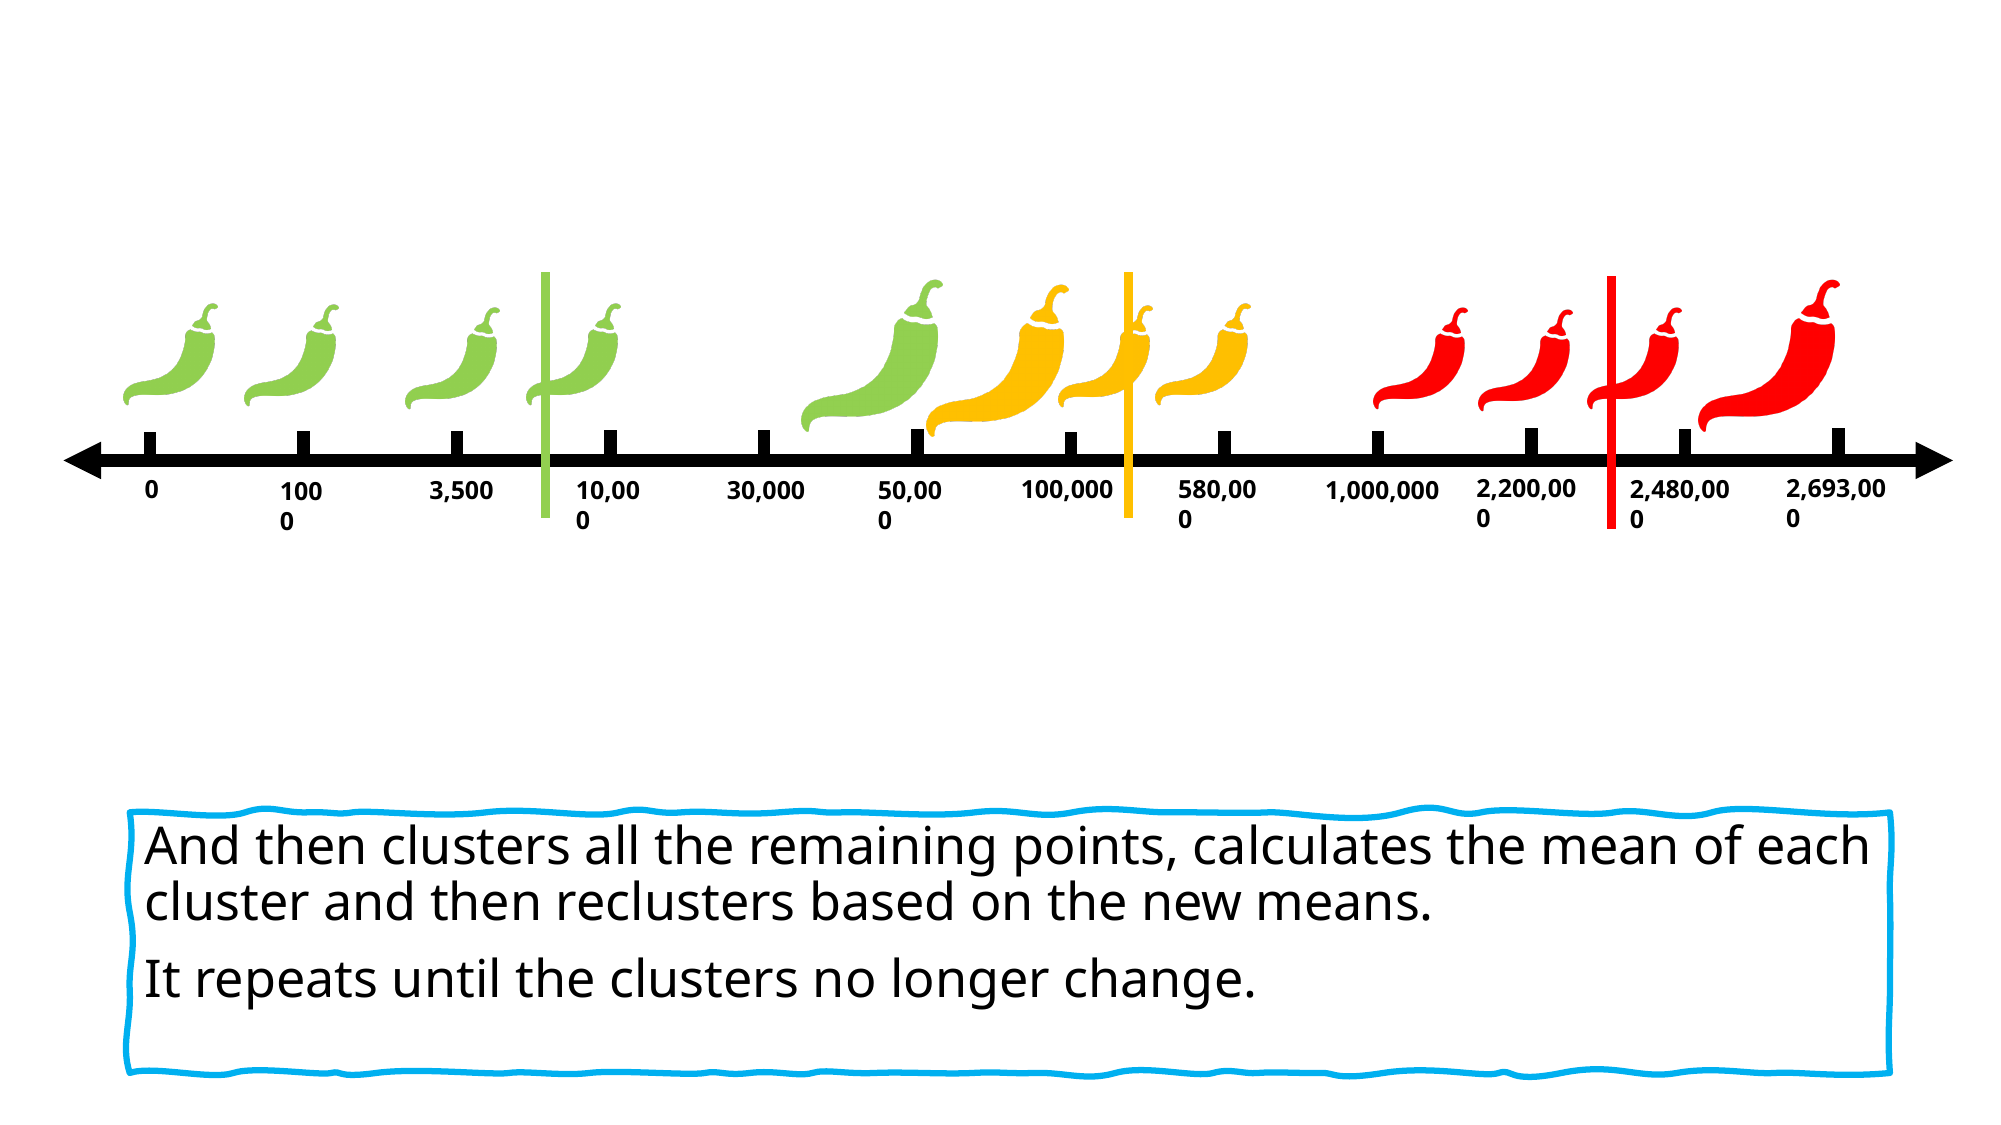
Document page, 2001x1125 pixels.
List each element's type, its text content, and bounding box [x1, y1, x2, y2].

picture [392, 294, 544, 418]
picture [231, 295, 351, 415]
picture [1130, 295, 1263, 416]
text_box And then clusters all the remaining points, calculates the mean of each cluster and then reclusters based on the new means. It repeats until the clusters no longer change. [125, 807, 1893, 1079]
picture [782, 266, 1128, 427]
picture [110, 295, 230, 415]
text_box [1612, 427, 1954, 514]
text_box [546, 427, 1128, 514]
picture [546, 294, 633, 414]
picture [1360, 298, 1610, 421]
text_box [63, 427, 544, 514]
picture [1612, 266, 1858, 427]
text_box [1130, 427, 1610, 514]
